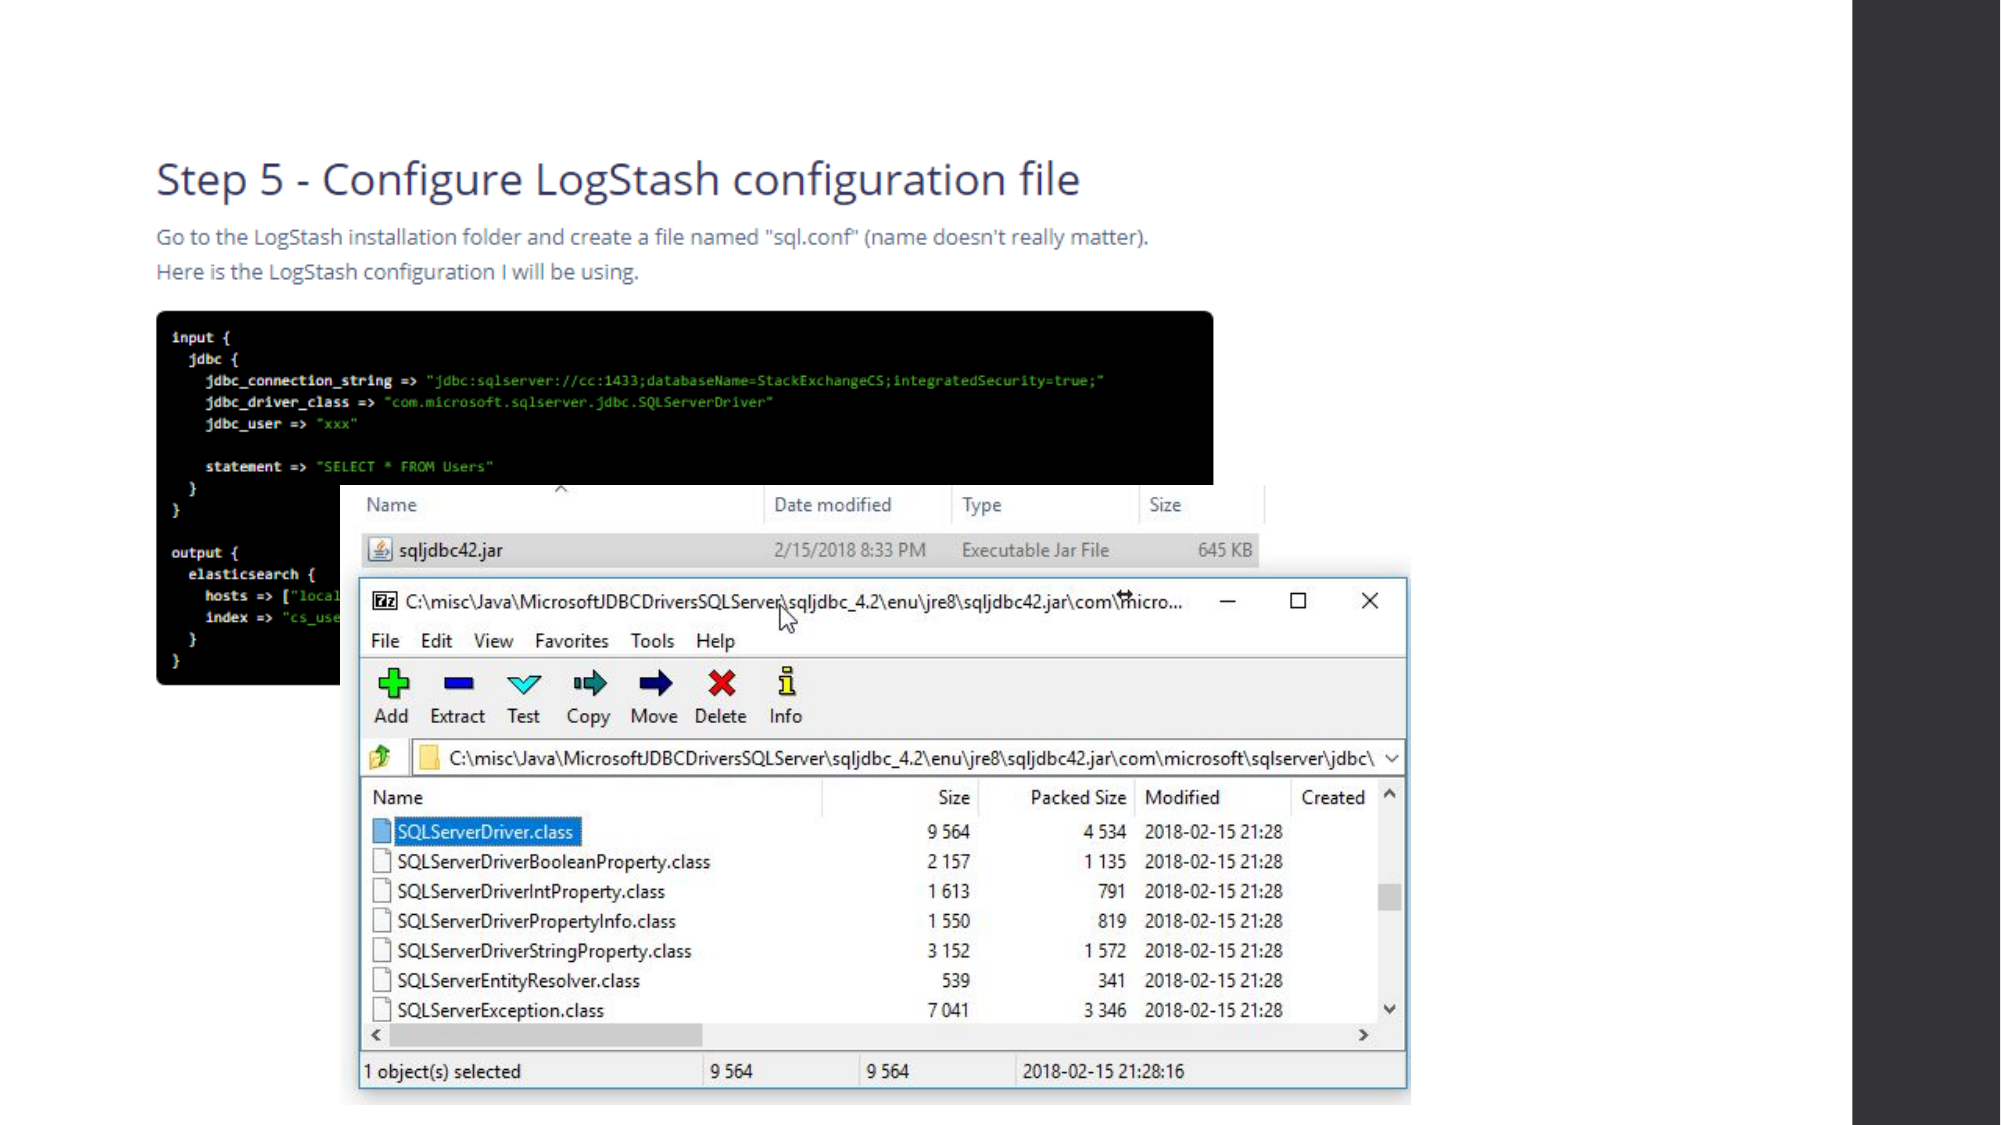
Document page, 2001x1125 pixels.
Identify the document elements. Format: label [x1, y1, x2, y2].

picture [155, 149, 1411, 1105]
